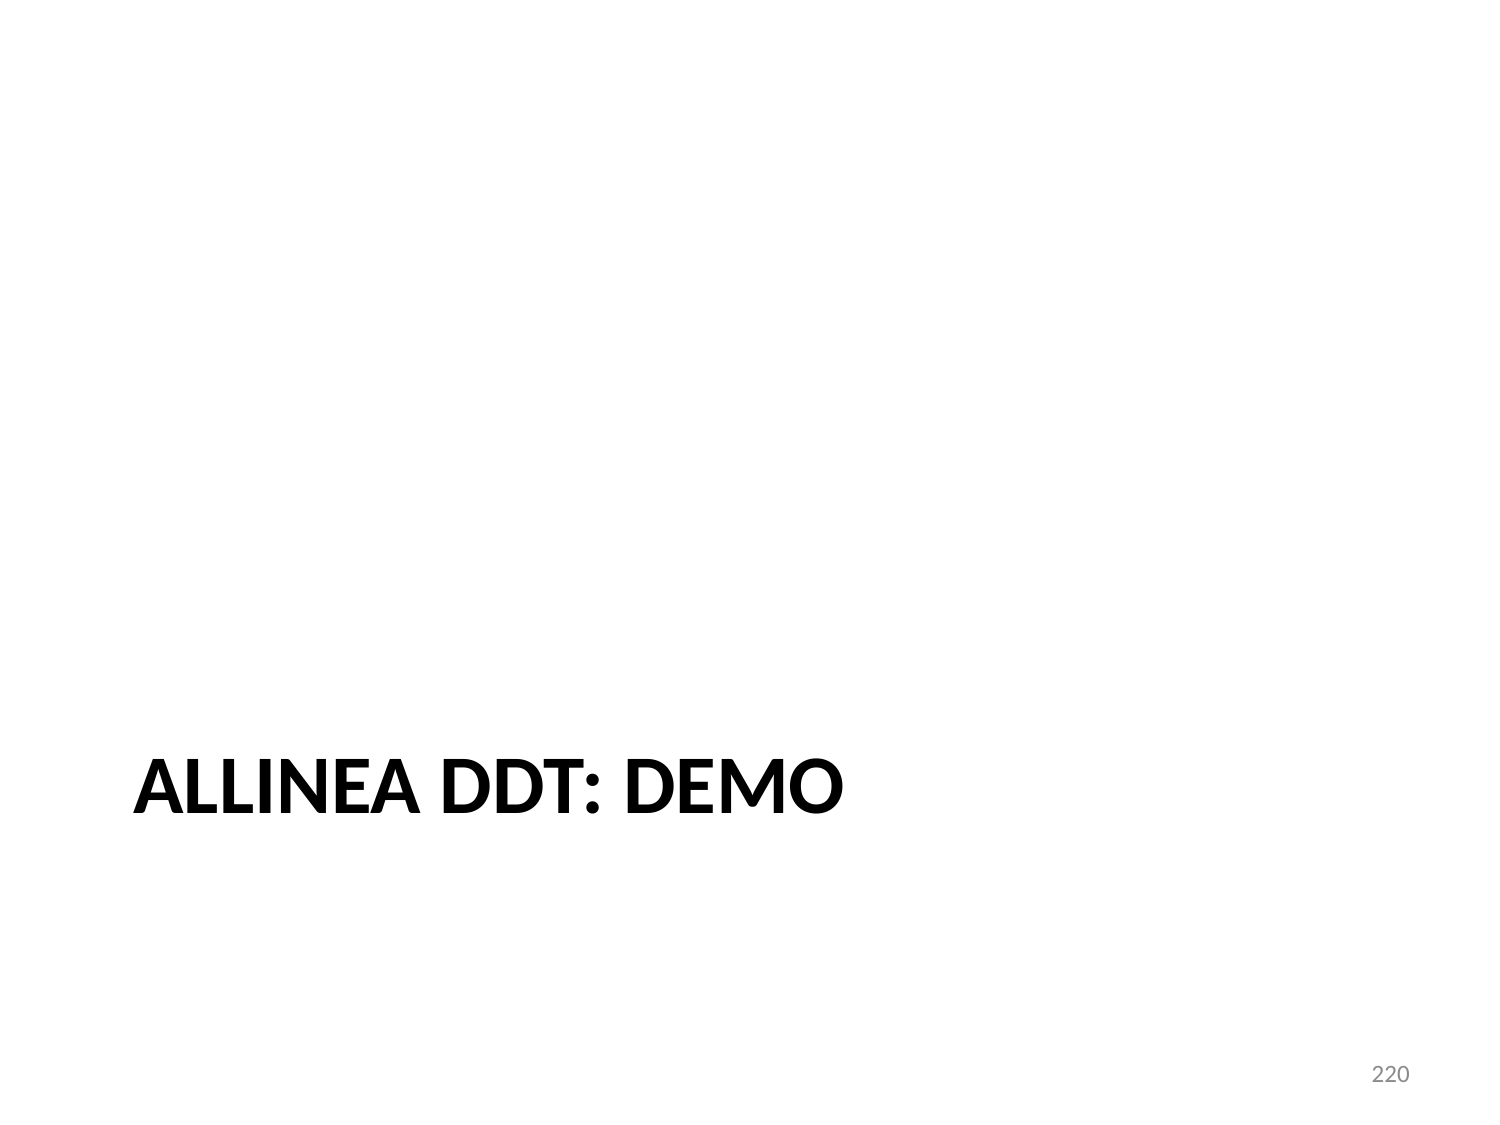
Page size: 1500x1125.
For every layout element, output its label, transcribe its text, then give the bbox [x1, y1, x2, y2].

slide_number 220 [1074, 1042, 1425, 1103]
title Allinea DDT: demo [118, 722, 1394, 947]
